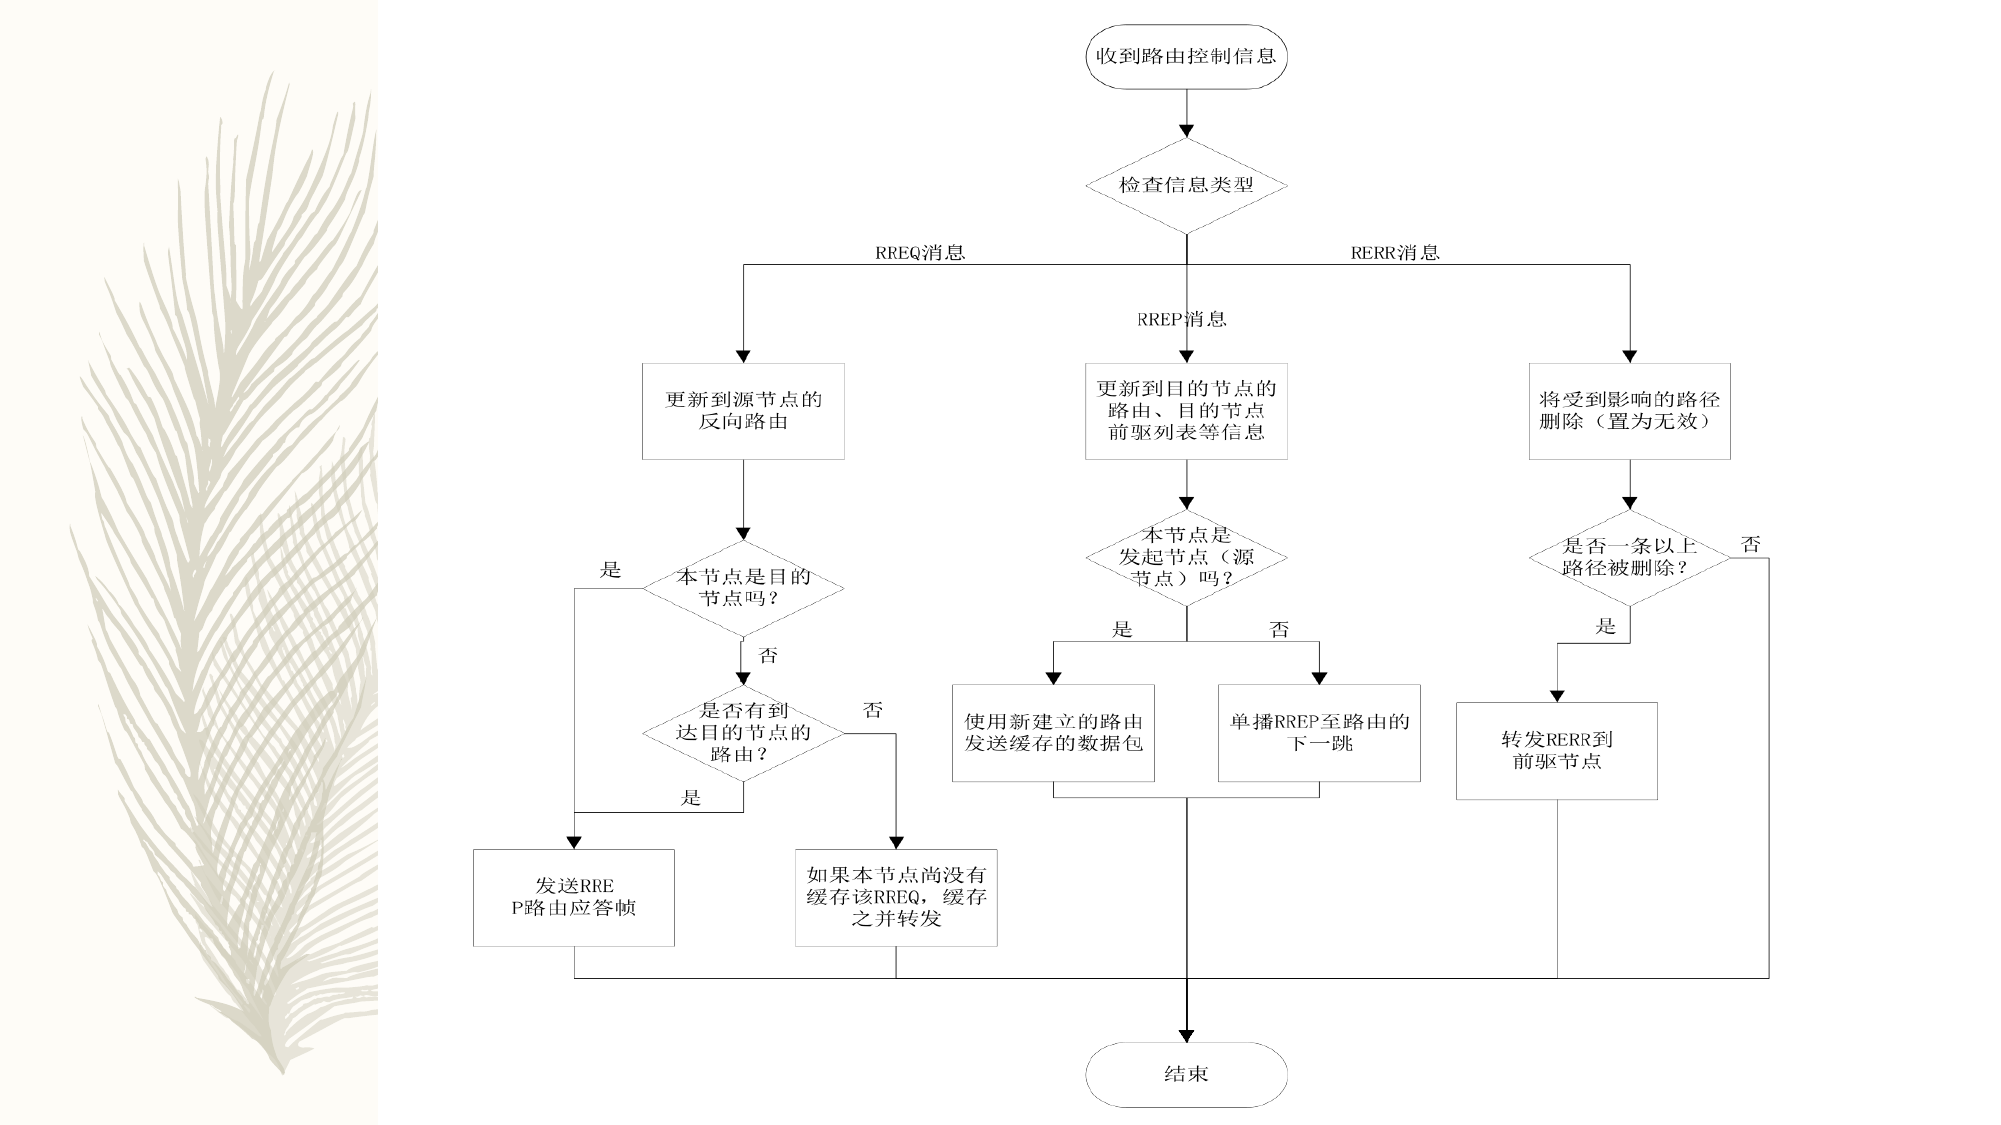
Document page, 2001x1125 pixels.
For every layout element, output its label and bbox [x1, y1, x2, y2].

list [378, 0, 2000, 1125]
